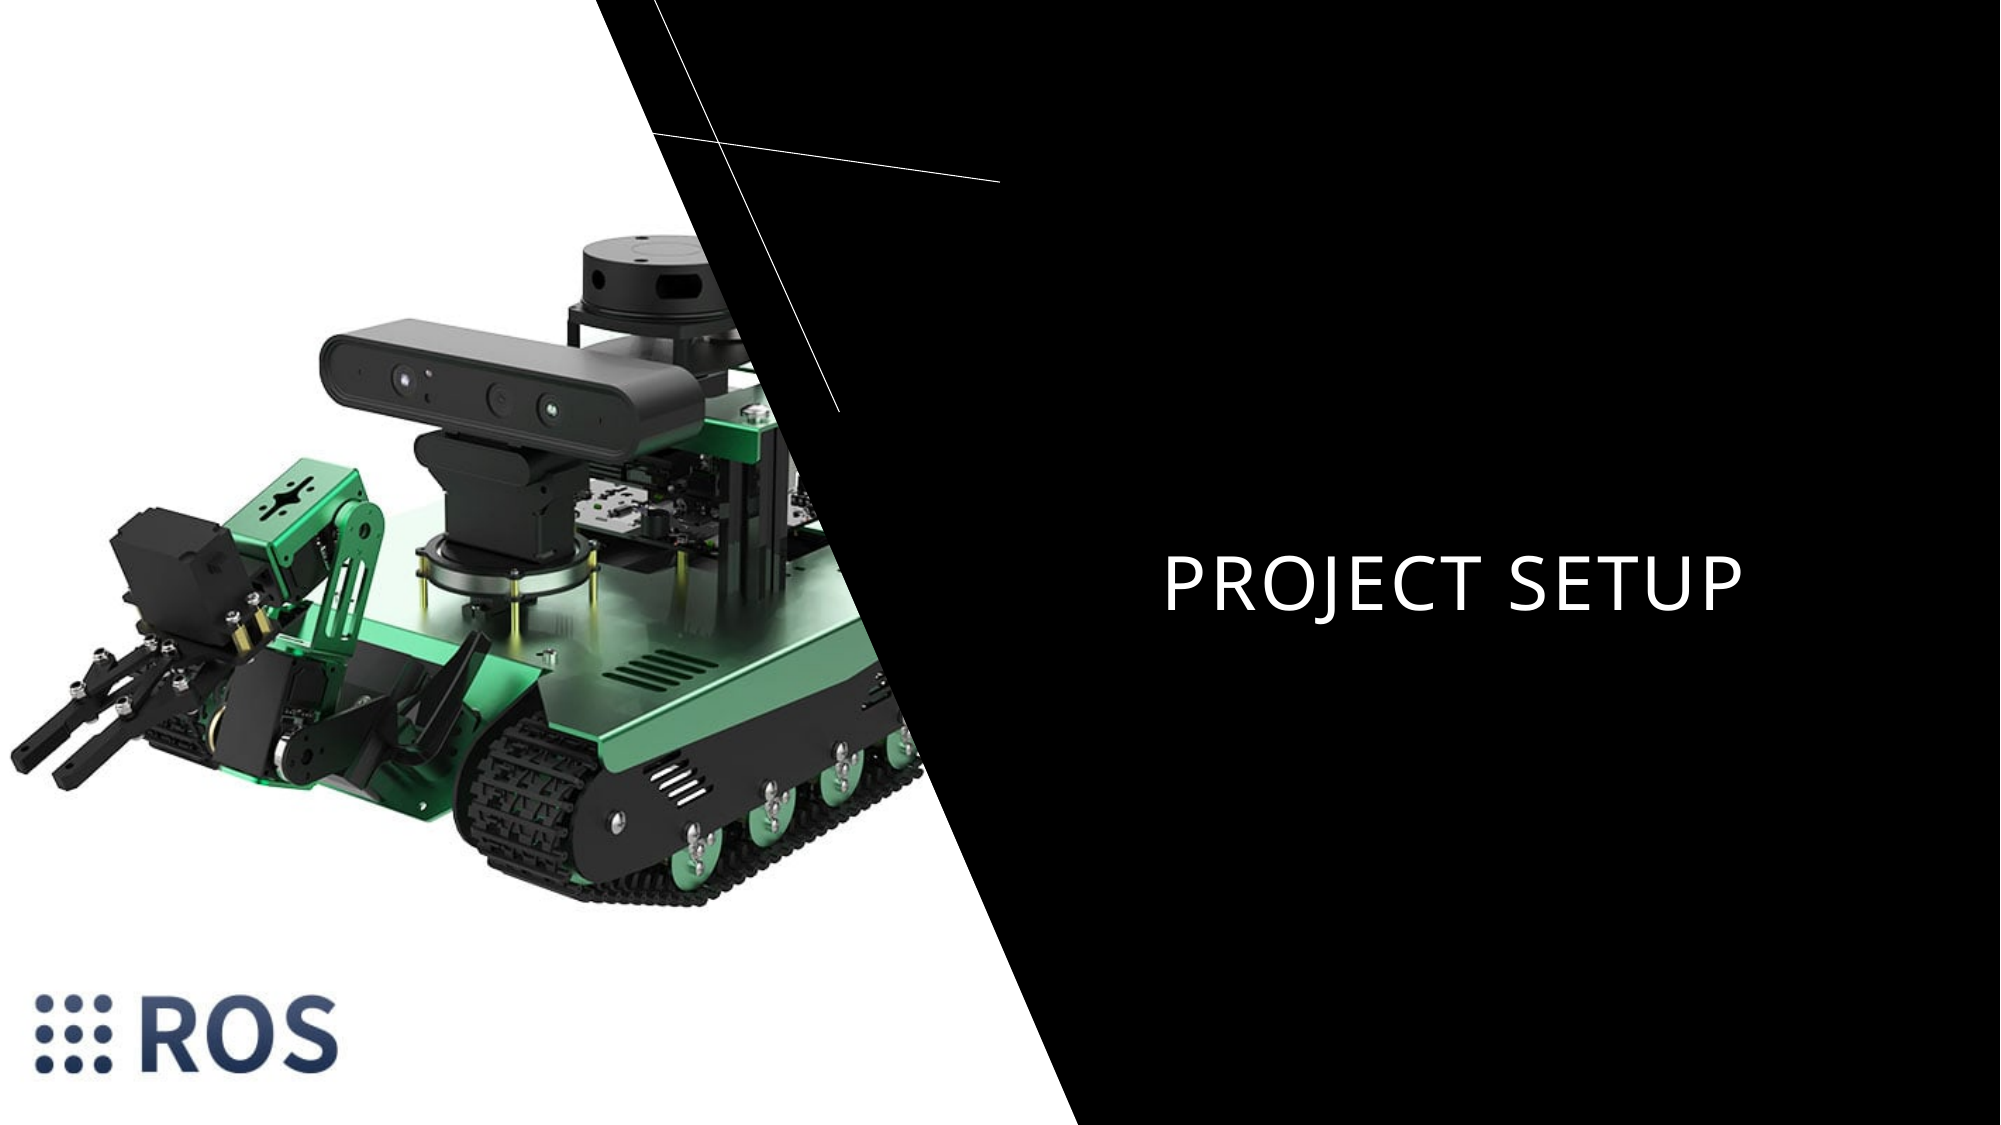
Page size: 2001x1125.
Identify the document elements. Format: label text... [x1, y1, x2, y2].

title PROJECT setup [1146, 80, 1833, 634]
picture [0, 0, 1079, 1125]
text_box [0, 41, 1000, 183]
